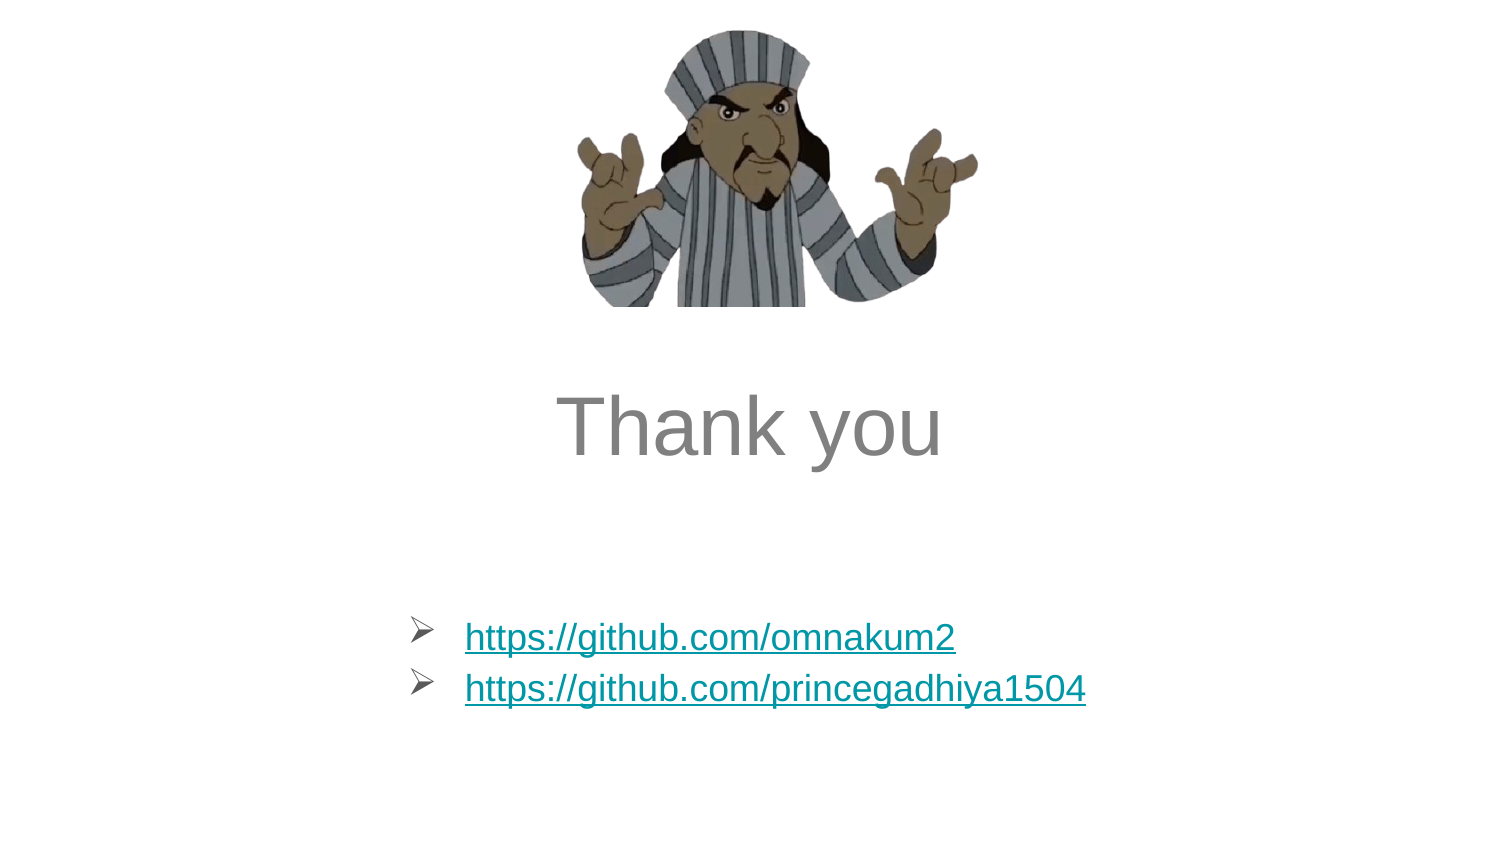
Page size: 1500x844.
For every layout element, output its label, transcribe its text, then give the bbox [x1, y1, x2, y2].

text_box https://github.com/omnakum2 https://github.com/princegadhiya1504 [374, 598, 1125, 769]
picture [454, 0, 1046, 307]
title Thank you [51, 352, 1449, 491]
